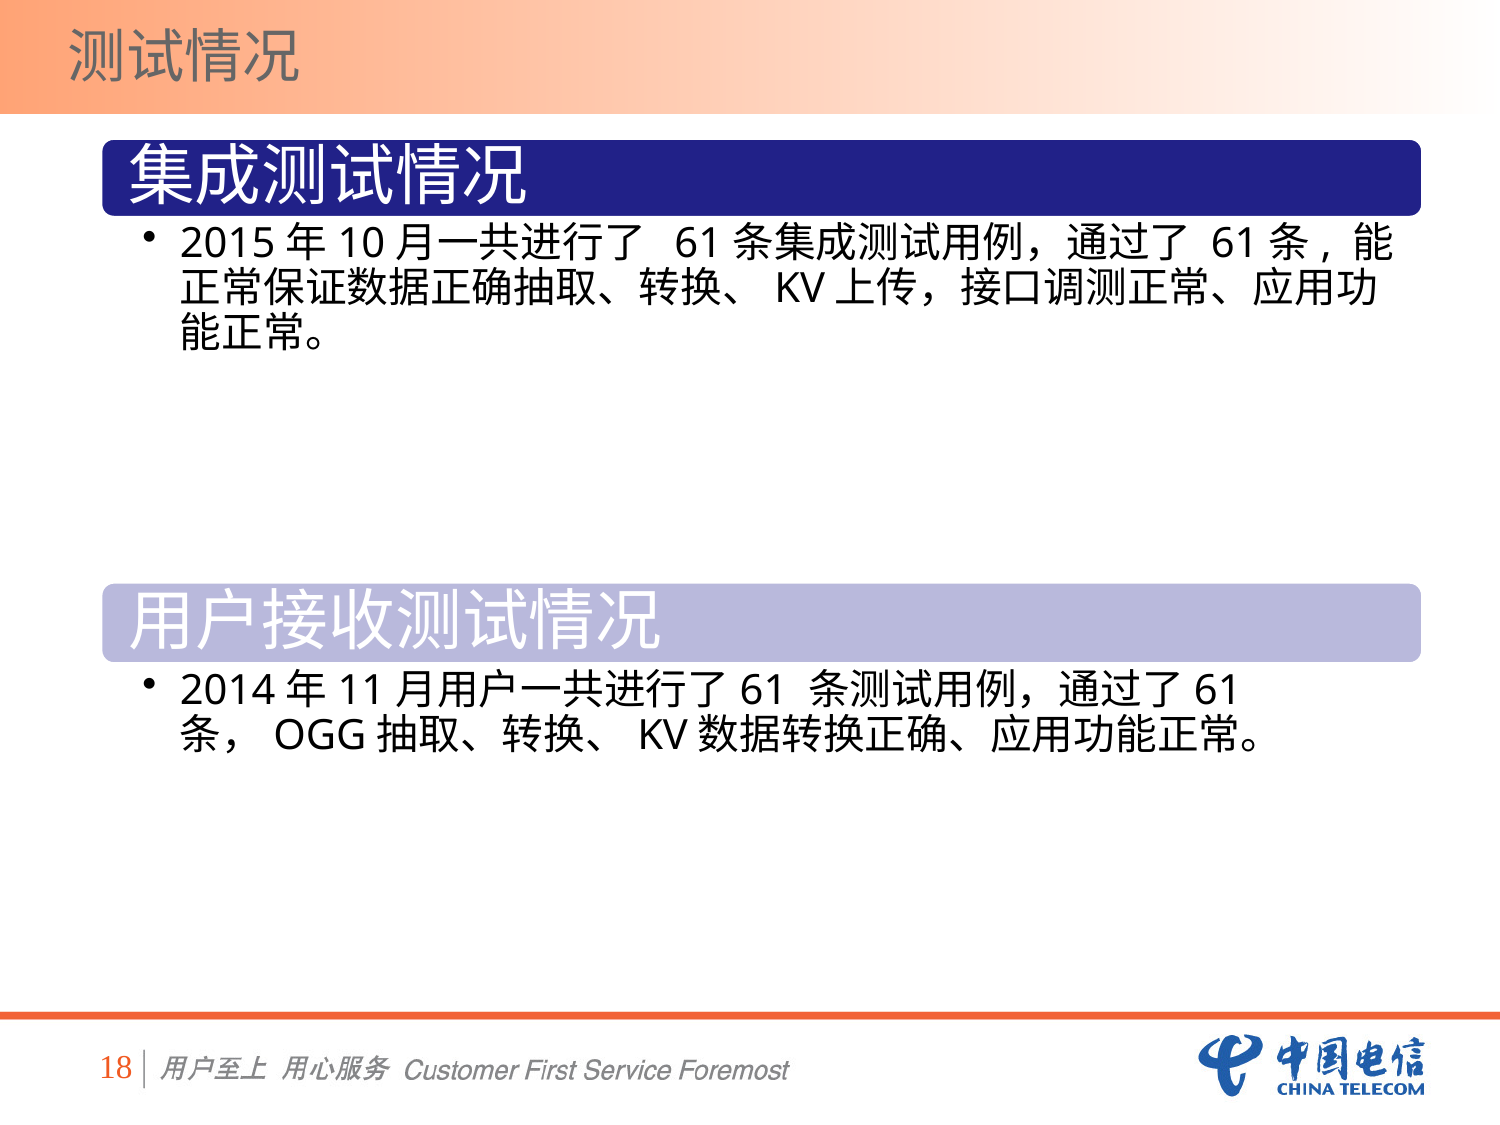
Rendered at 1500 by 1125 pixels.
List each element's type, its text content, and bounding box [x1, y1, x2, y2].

slide_number 18 [35, 1039, 148, 1092]
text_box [100, 136, 1424, 805]
picture [0, 114, 1500, 1125]
title 测试情况 [52, 6, 1500, 103]
